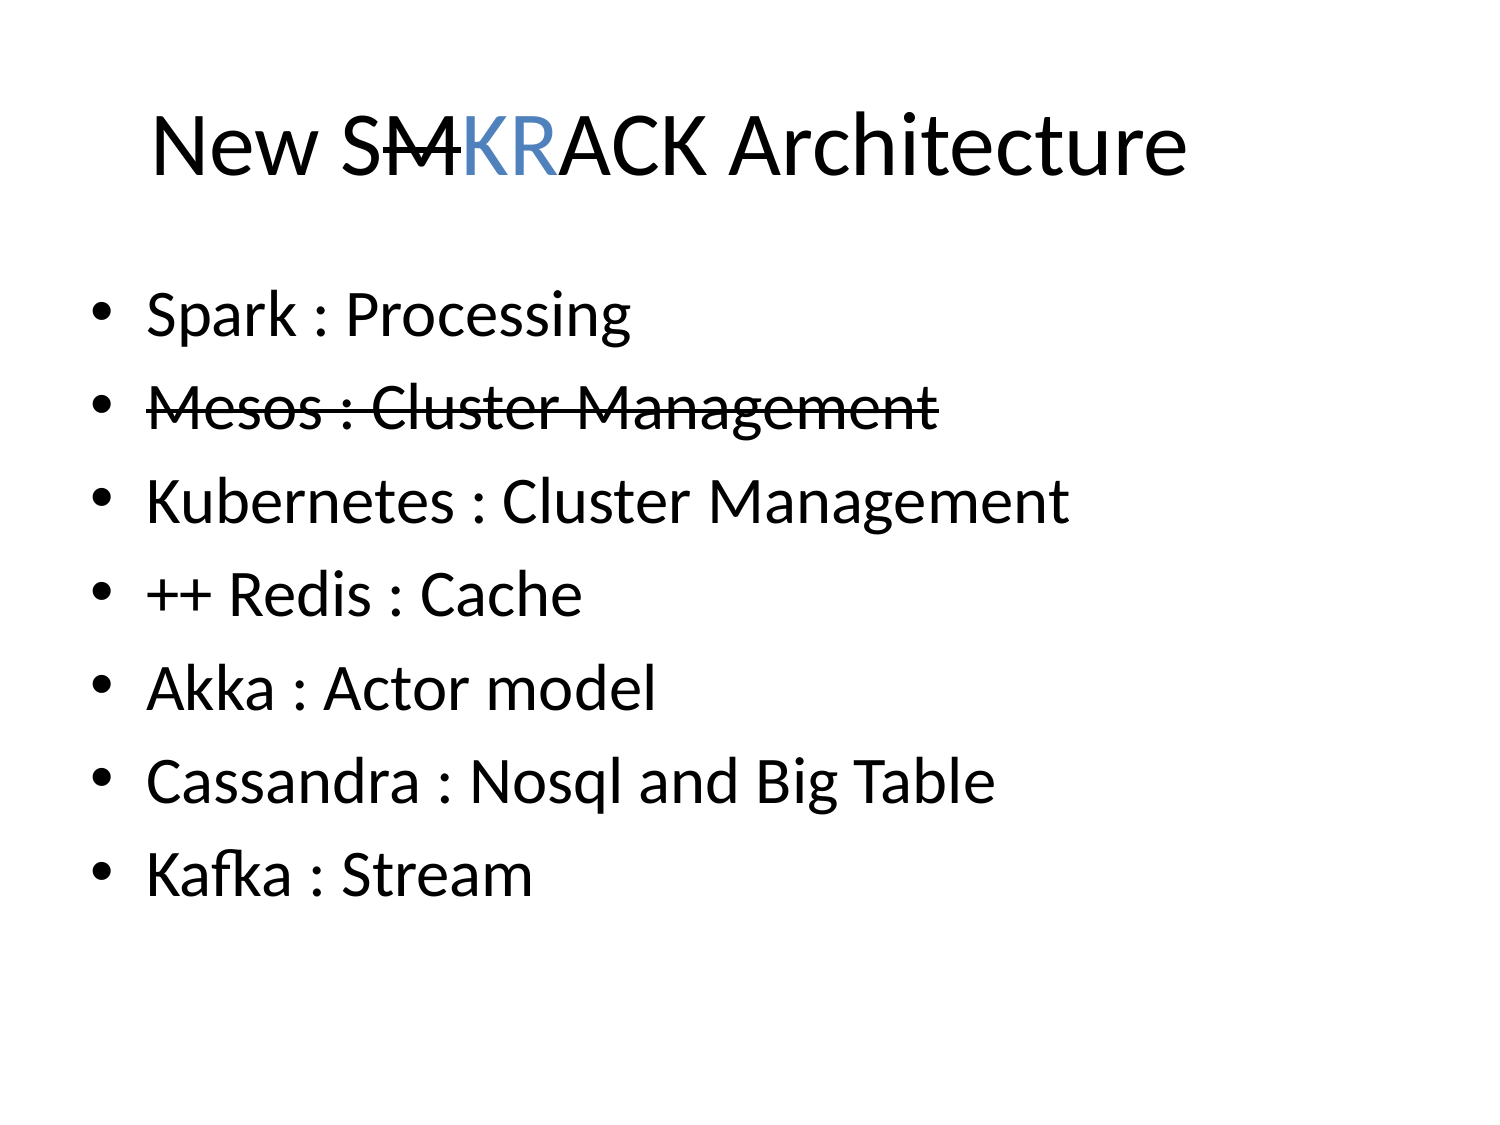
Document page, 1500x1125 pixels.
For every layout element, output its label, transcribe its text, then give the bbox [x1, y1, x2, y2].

list Spark : Processing Mesos : Cluster Management Kubernetes : Cluster Management ++ Redis : Cache Akka : Actor model Cassandra : Nosql and Big Table Kafka : Stream [75, 262, 1425, 1005]
title New SMKRACK Architecture [75, 45, 1425, 233]
